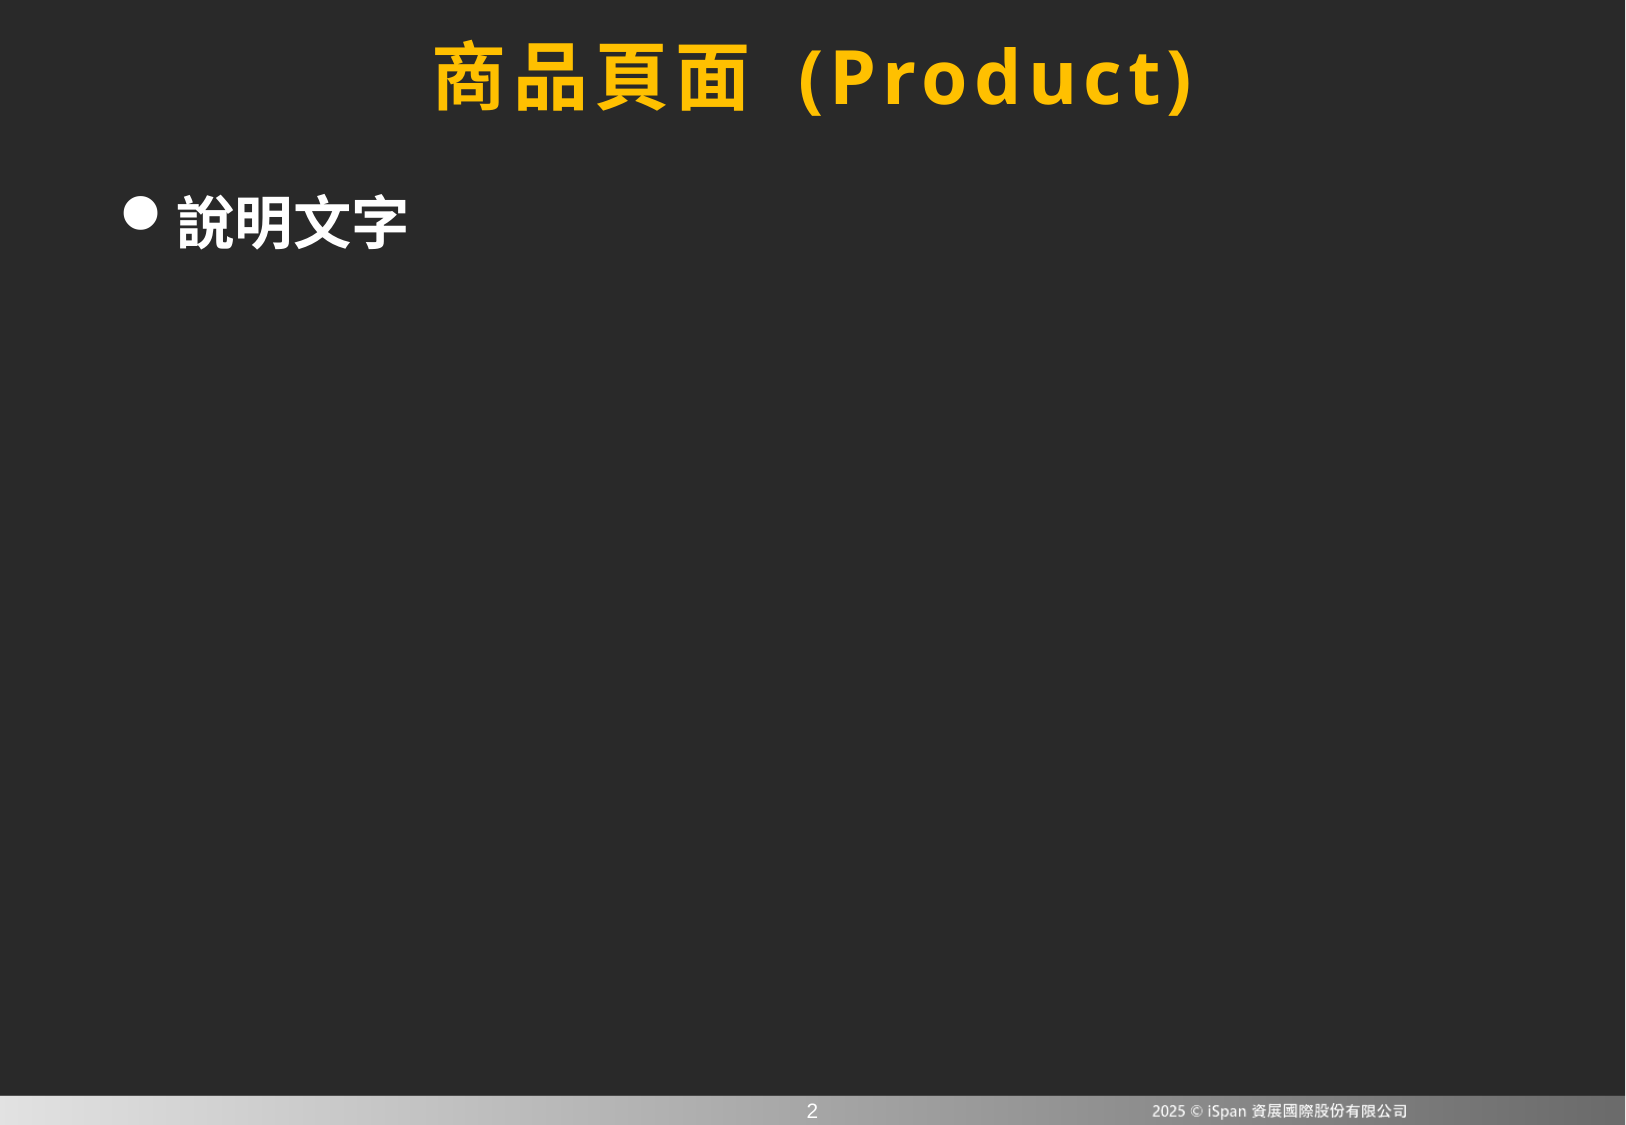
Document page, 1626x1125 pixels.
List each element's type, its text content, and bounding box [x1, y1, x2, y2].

title 商品頁面 (Product) [103, 12, 1522, 138]
picture [0, 0, 1626, 1125]
list 說明文字 [103, 178, 1522, 1024]
